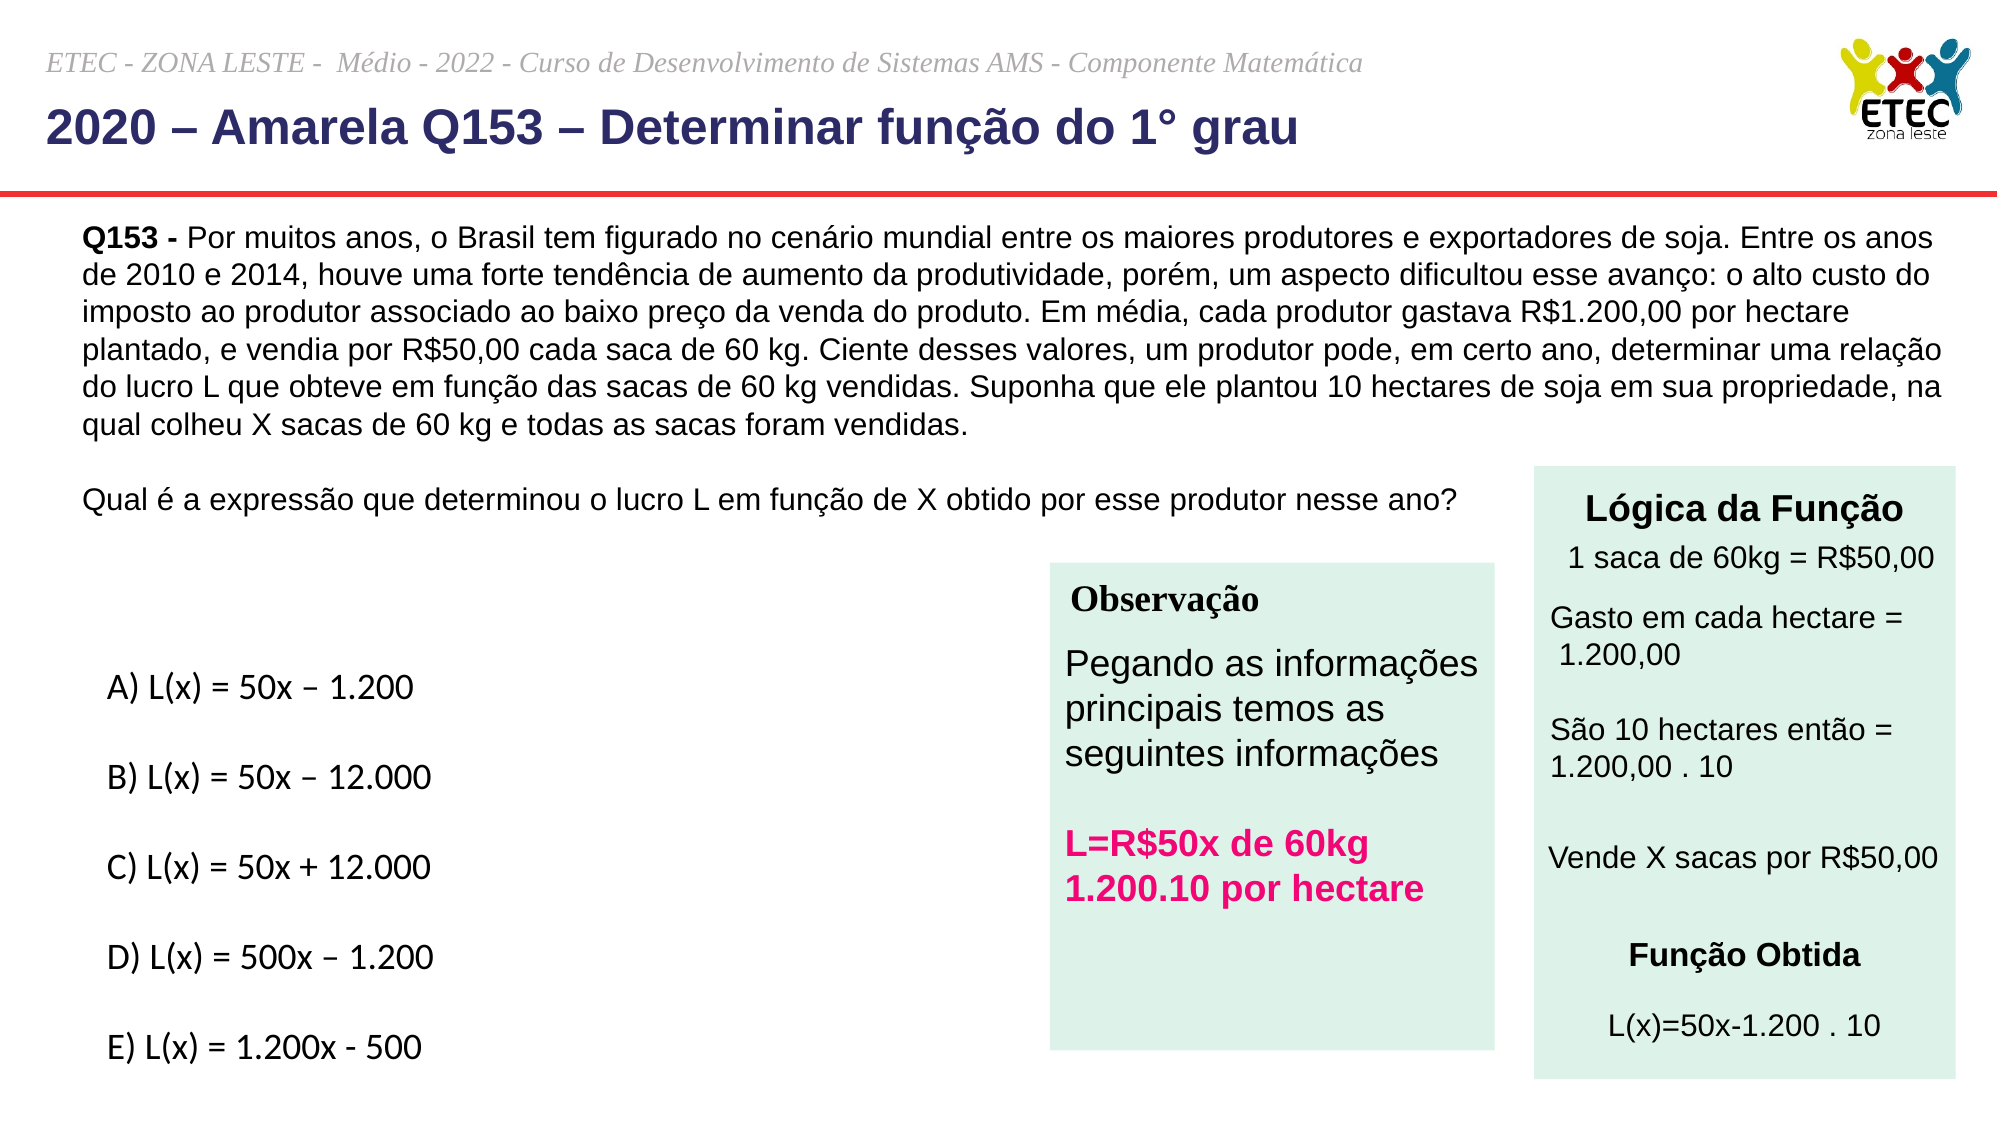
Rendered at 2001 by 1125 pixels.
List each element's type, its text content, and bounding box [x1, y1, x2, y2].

text_box [1533, 465, 1957, 1080]
text_box Q153 - Por muitos anos, o Brasil tem figurado no cenário mundial entre os maiores produtores e exportadores de soja. Entre os anos de 2010 e 2014, houve uma forte tendência de aumento da produtividade, porém, um aspecto dificultou esse avanço: o alto custo do imposto ao produtor associado ao baixo preço da venda do produto. Em média, cada produtor gastava R$1.200,00 por hectare plantado, e vendia por R$50,00 cada saca de 60 kg. Ciente desses valores, um produtor pode, em certo ano, determinar uma relação do lucro L que obteve em função das sacas de 60 kg vendidas. Suponha que ele plantou 10 hectares de soja em sua propriedade, na qual colheu X sacas de 60 kg e todas as sacas foram vendidas. Qual é a expressão que determinou o lucro L em função de X obtido por esse produtor nesse ano? [67, 209, 1984, 524]
text_box [1049, 561, 1496, 1051]
text_box Lógica da Função [1570, 476, 1920, 537]
text_box 1 saca de 60kg = R$50,00 [1552, 529, 1975, 582]
text_box 2020 – Amarela Q153 – Determinar função do 1° grau [31, 87, 1756, 162]
text_box Vende X sacas por R$50,00 [1533, 829, 1955, 882]
text_box Função Obtida [1614, 925, 1877, 980]
text_box ETEC - ZONA LESTE - Médio - 2022 - Curso de Desenvolvimento de Sistemas AMS - Componente Matemática [31, 36, 1826, 86]
text_box A) L(x) = 50x – 1.200 B) L(x) = 50x – 12.000 C) L(x) = 50x + 12.000 D) L(x) = 500x – 1.200 E) L(x) = 1.200x - 500 [92, 655, 450, 1075]
text_box Observação [1045, 566, 1475, 627]
text_box Pegando as informações principais temos as seguintes informações L=R$50x de 60kg 1.200.10 por hectare [1050, 631, 1499, 917]
picture [1826, 11, 1984, 169]
text_box L(x)=50x-1.200 . 10 [1593, 997, 1897, 1050]
text_box Gasto em cada hectare = 1.200,00 São 10 hectares então = 1.200,00 . 10 [1535, 589, 1919, 792]
